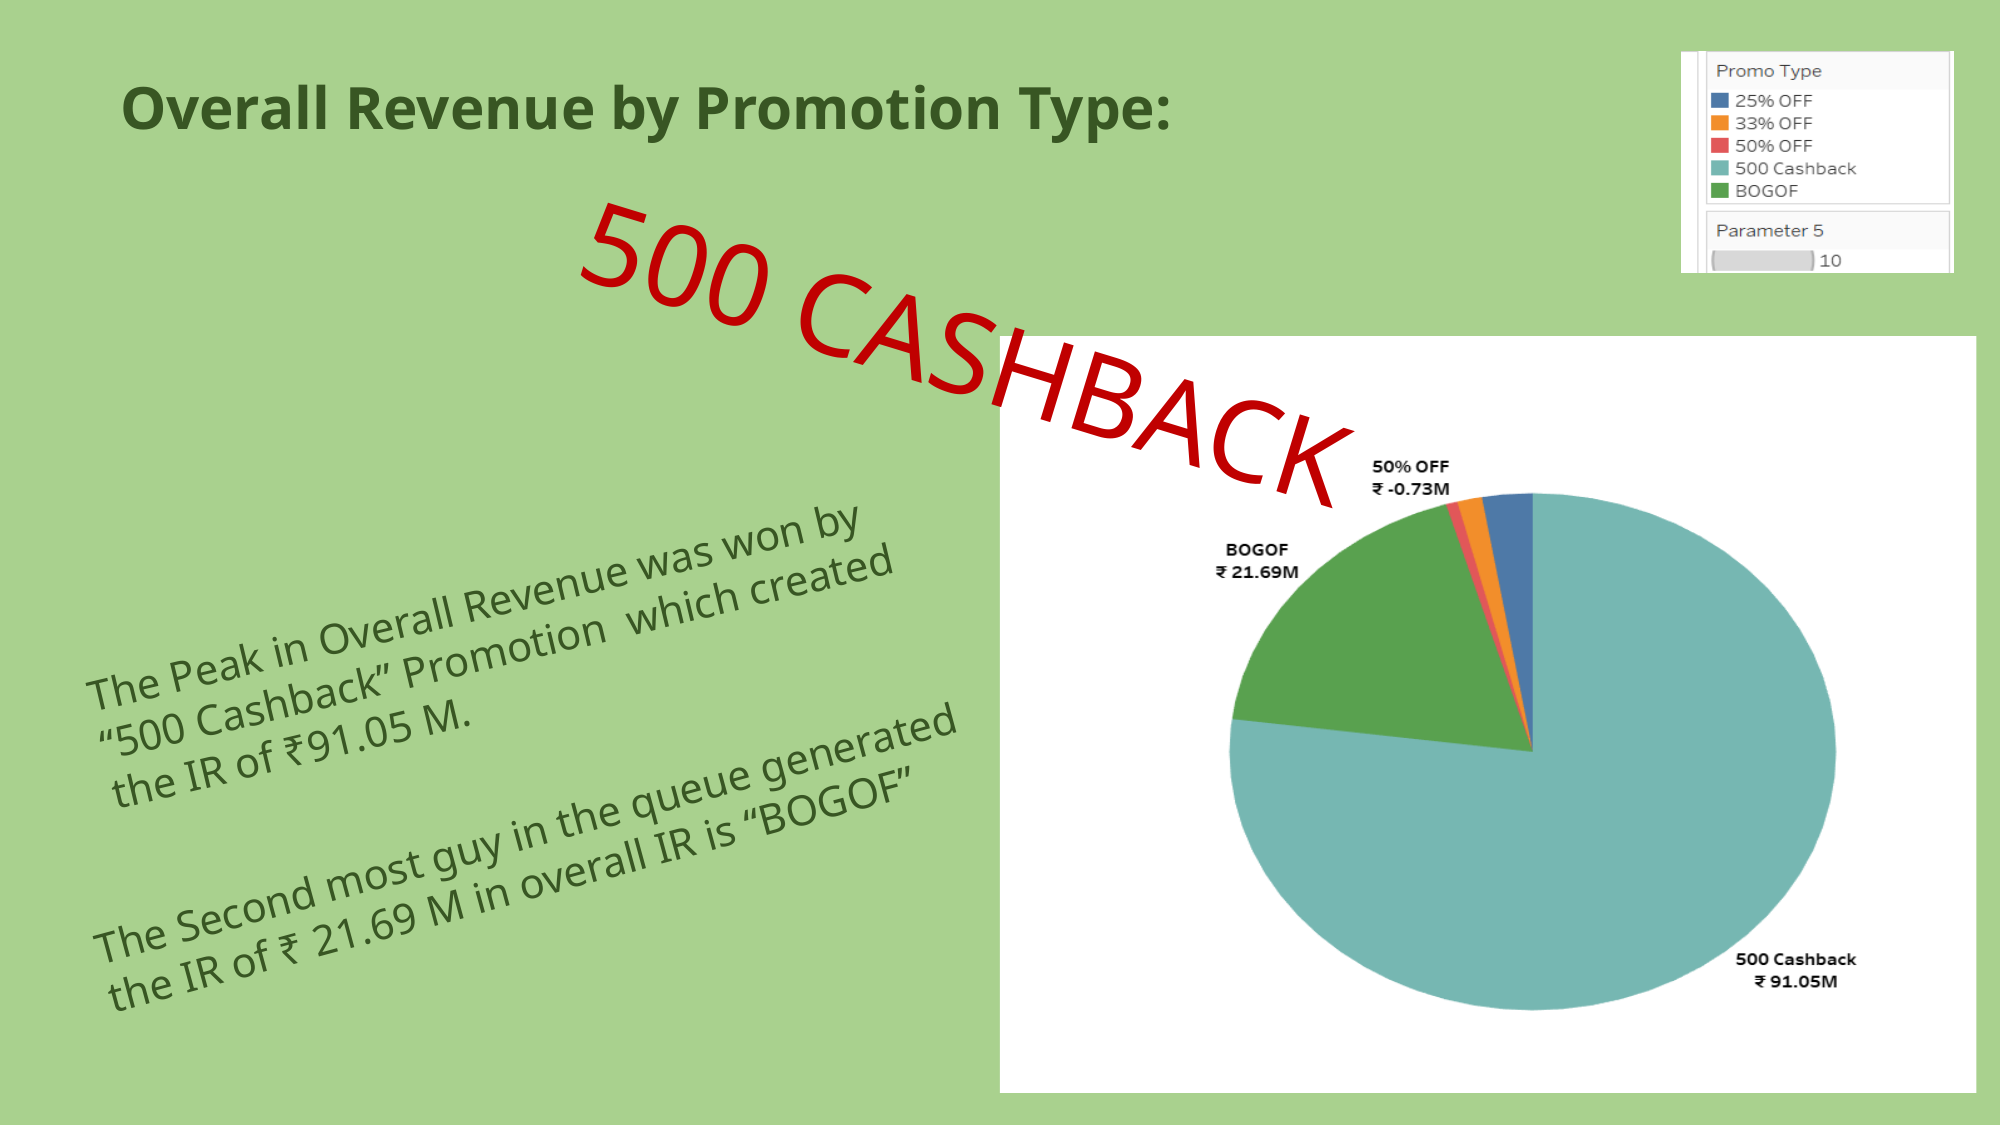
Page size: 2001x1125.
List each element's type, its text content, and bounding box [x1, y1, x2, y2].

text_box 500 CASHBACK [550, 157, 1176, 439]
text_box The Peak in Overall Revenue was won by “500 Cashback” Promotion which created the IR of ₹91.05 M. [67, 468, 937, 829]
text_box The Second most guy in the queue generated the IR of ₹ 21.69 M in overall IR is “BOGOF” [73, 676, 999, 1033]
picture [999, 336, 1977, 1093]
picture [1681, 51, 1954, 273]
text_box Overall Revenue by Promotion Type: [105, 63, 1188, 149]
